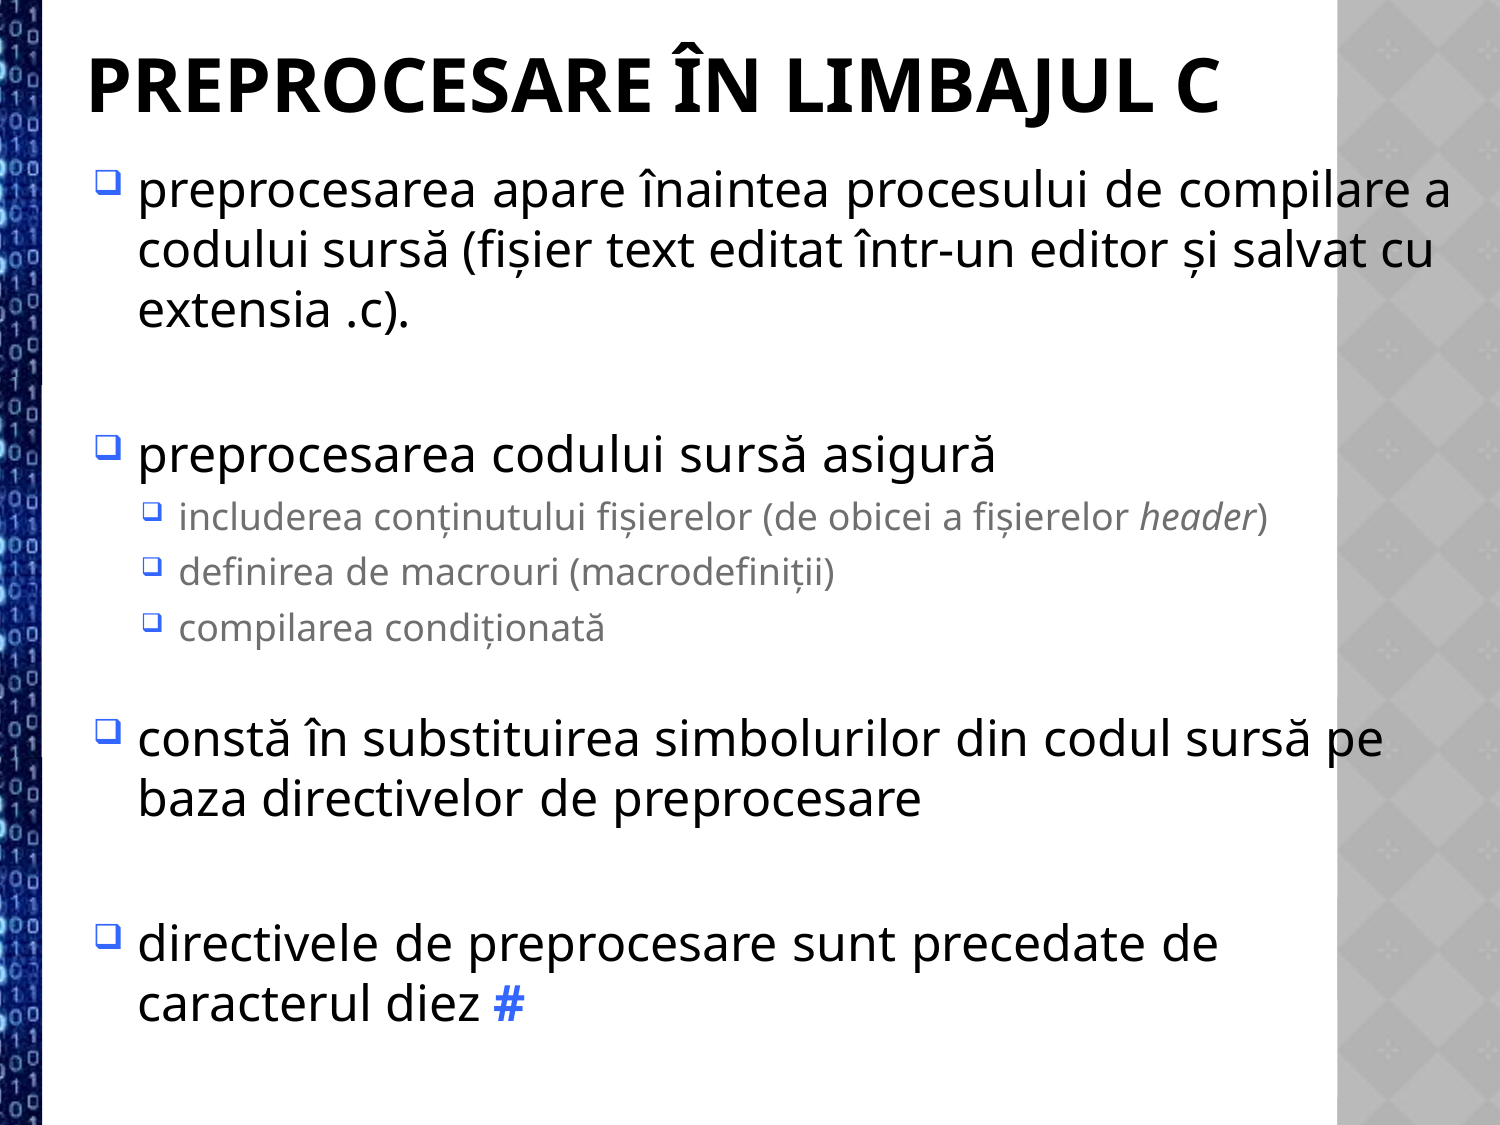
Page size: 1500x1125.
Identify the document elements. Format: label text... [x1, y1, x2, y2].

picture [0, 0, 43, 1125]
text_box preprocesarea apare înaintea procesului de compilare a codului sursă (fișier text editat într-un editor și salvat cu extensia .c). preprocesarea codului sursă asigură includerea conținutului fișierelor (de obicei a fișierelor header) definirea de macrouri (macrodefiniții) compilarea condiționată constă în substituirea simbolurilor din codul sursă pe baza directivelor de preprocesare directivele de preprocesare sunt precedate de caracterul diez # [78, 149, 1477, 1035]
text_box Preprocesare în limbajul C [78, 17, 1500, 135]
